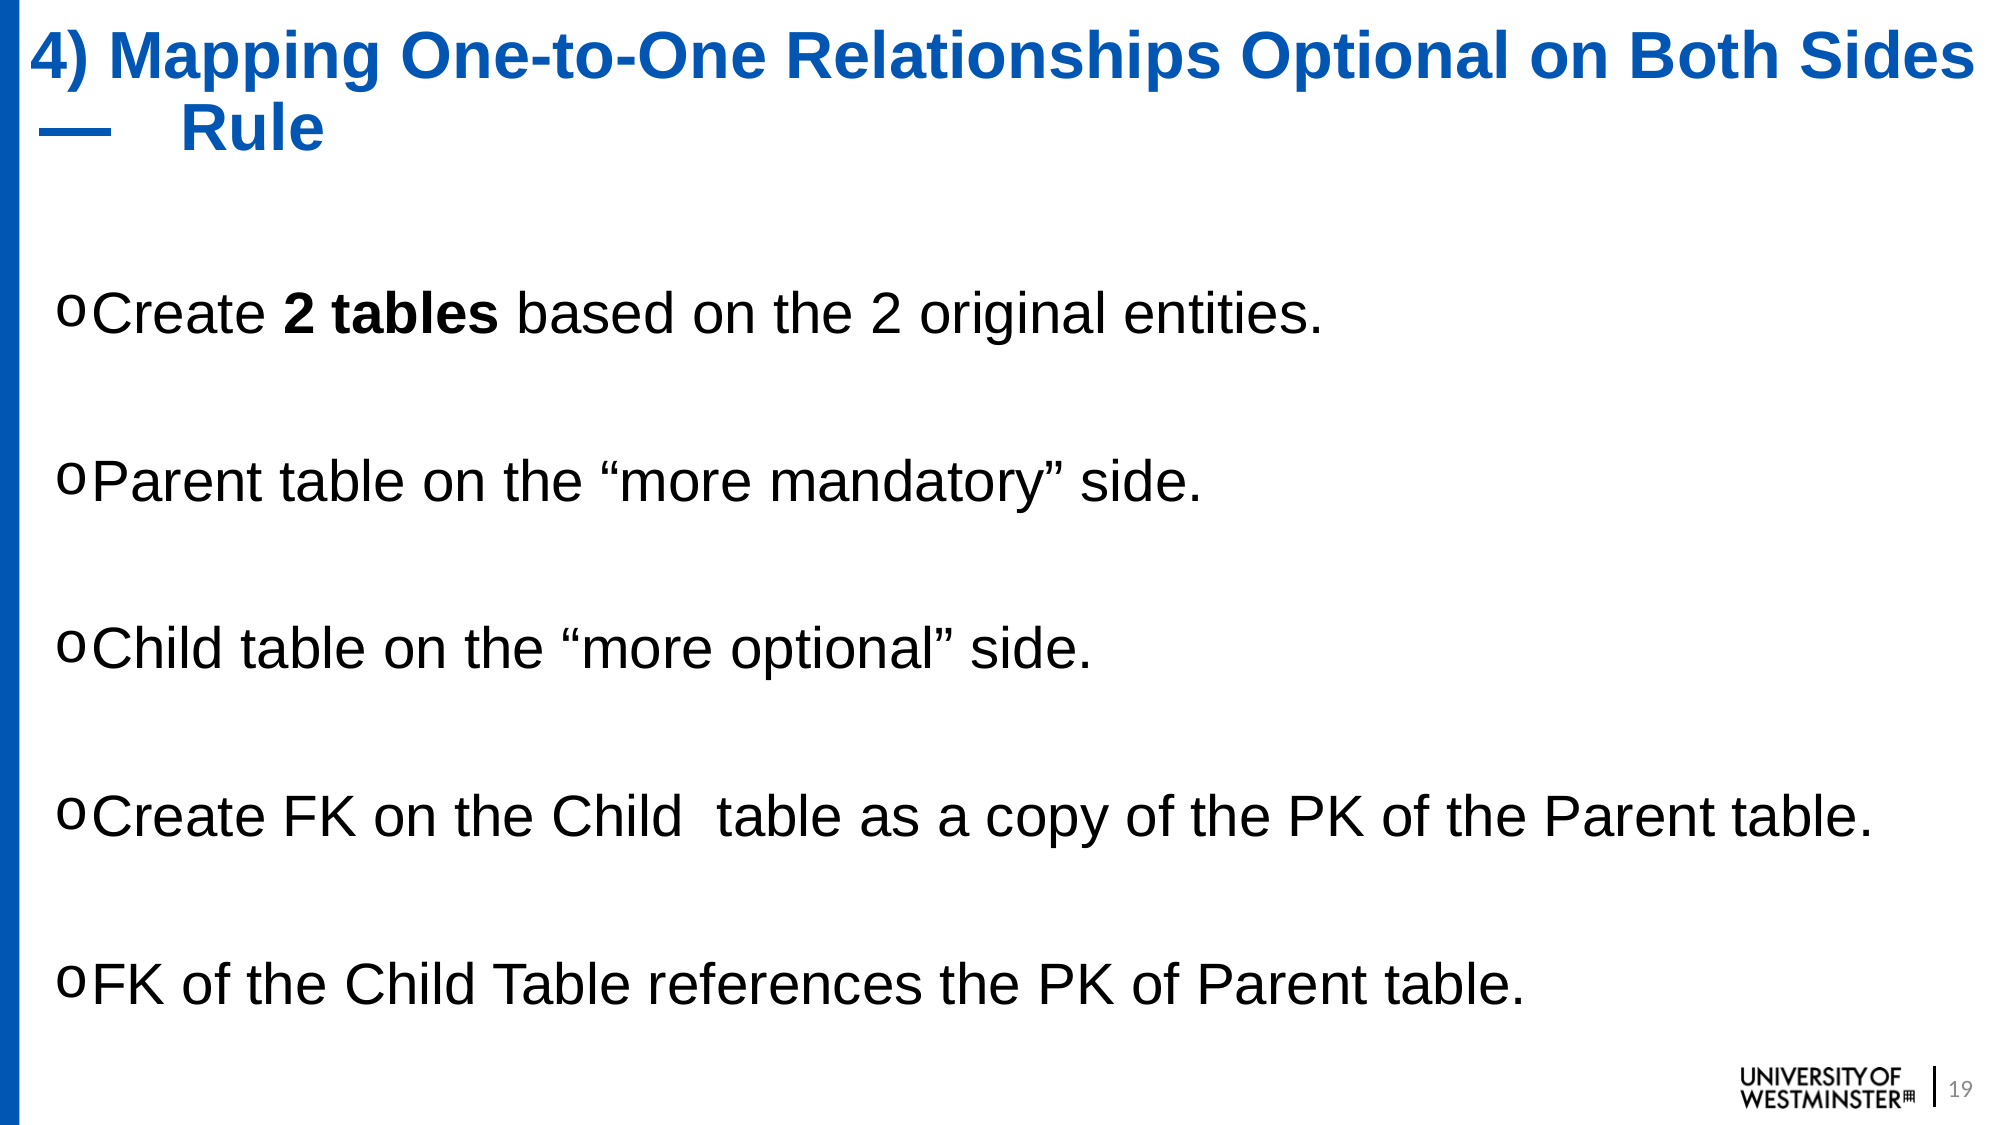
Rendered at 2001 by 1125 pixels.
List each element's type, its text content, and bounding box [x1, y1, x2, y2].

title 4) Mapping One-to-One Relationships Optional on Both Sides Rule [15, 0, 2000, 186]
list Create 2 tables based on the 2 original entities. Parent table on the “more mandatory” side. Child table on the “more optional” side. Create FK on the Child table as a copy of the PK of the Parent table. FK of the Child Table references the PK of Parent table. [39, 185, 1981, 1112]
slide_number 19 [1925, 1057, 1989, 1118]
